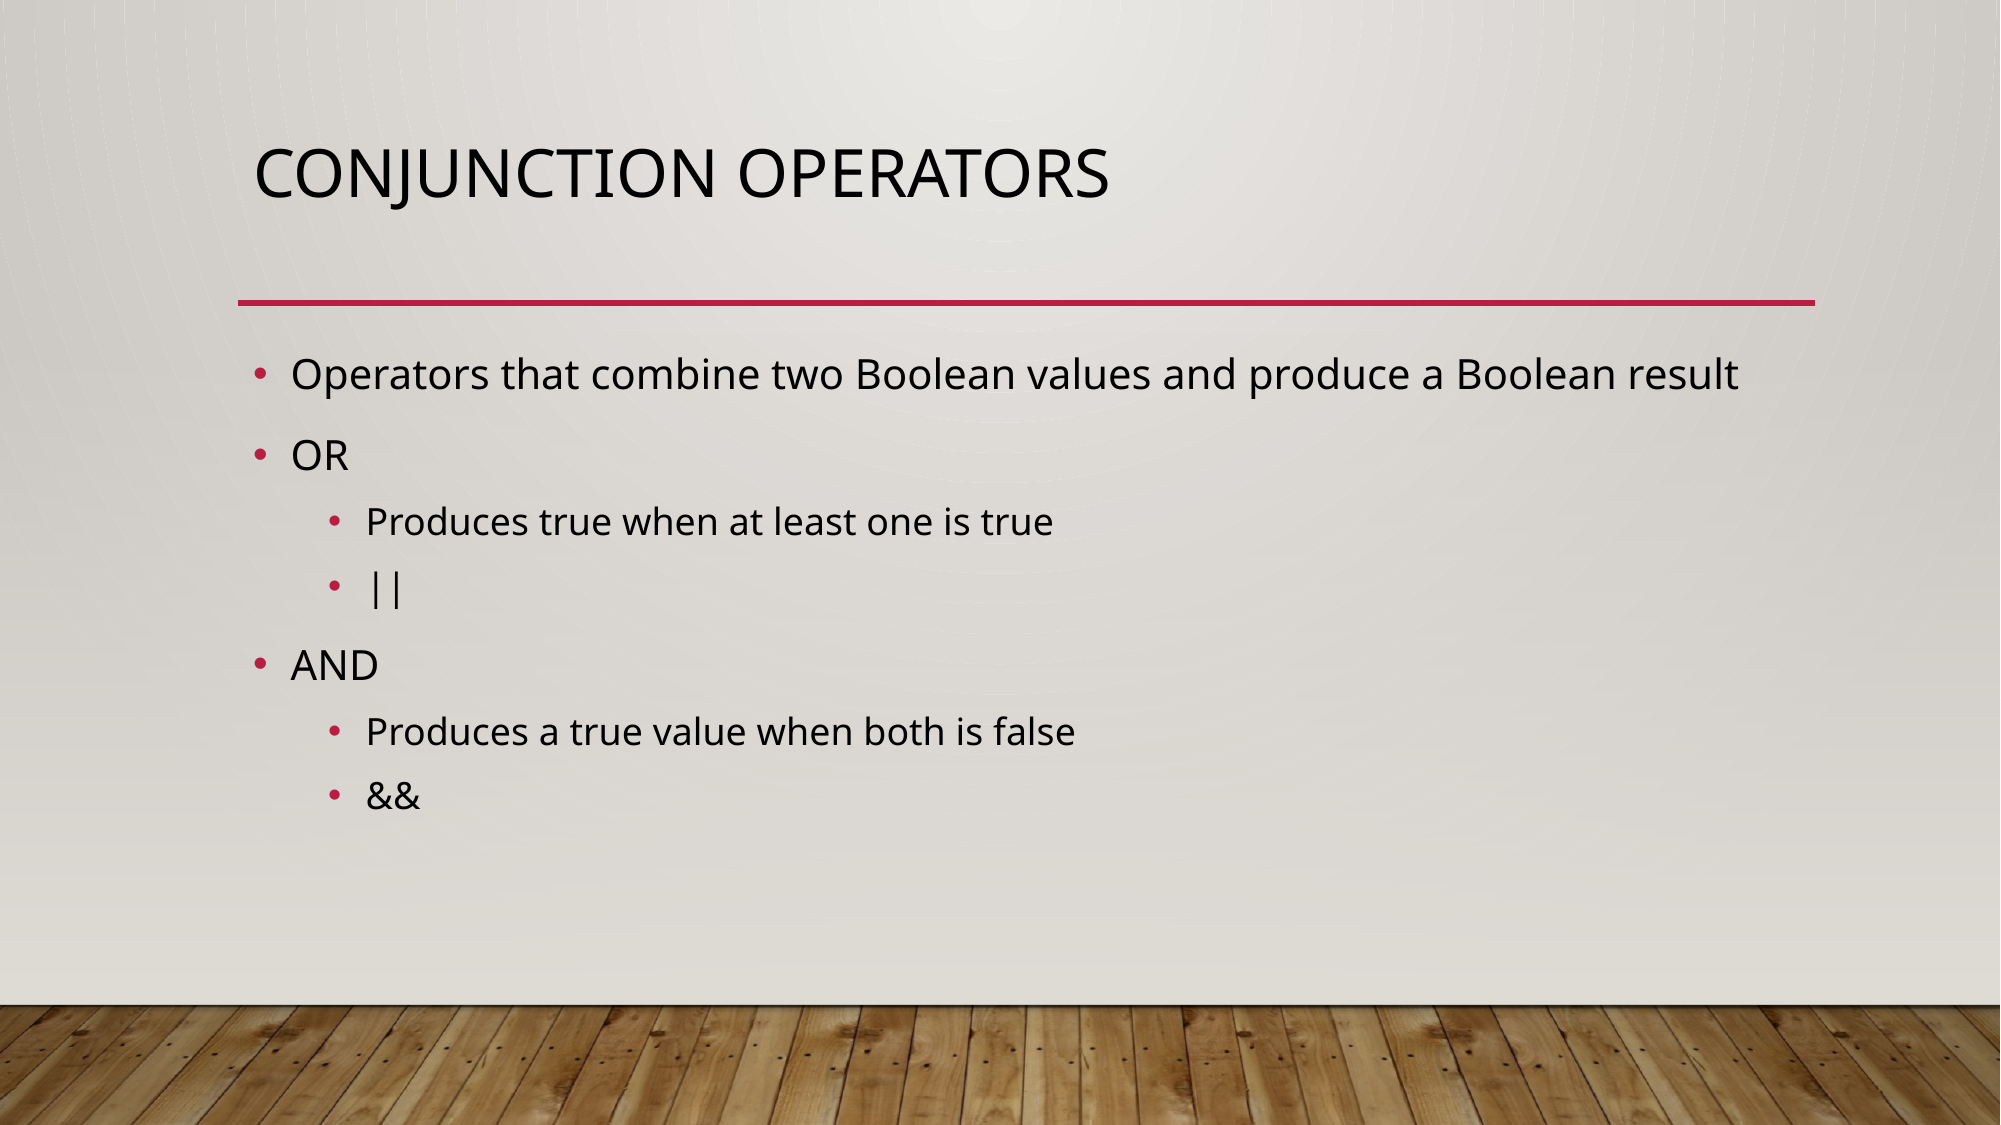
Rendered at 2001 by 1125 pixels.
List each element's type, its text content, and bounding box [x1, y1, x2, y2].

title Conjunction Operators [238, 131, 1814, 305]
picture [0, 1005, 2000, 1125]
list Operators that combine two Boolean values and produce a Boolean result OR Produces true when at least one is true || AND Produces a true value when both is false && [238, 330, 1814, 897]
